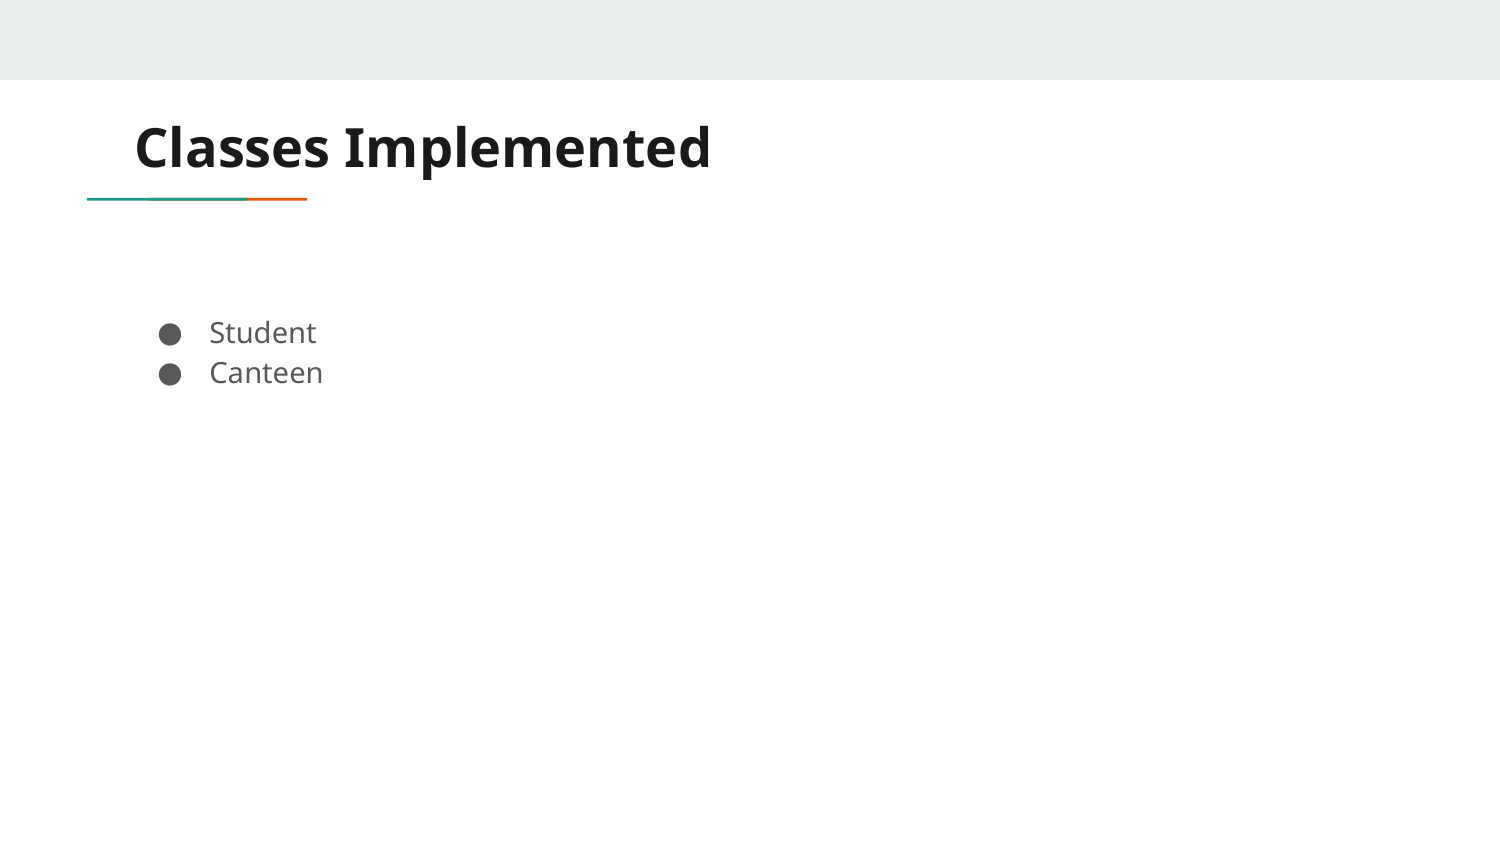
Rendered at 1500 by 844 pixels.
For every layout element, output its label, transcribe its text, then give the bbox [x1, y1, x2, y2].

title Classes Implemented [119, 98, 1381, 187]
list Student Canteen [119, 293, 1381, 665]
